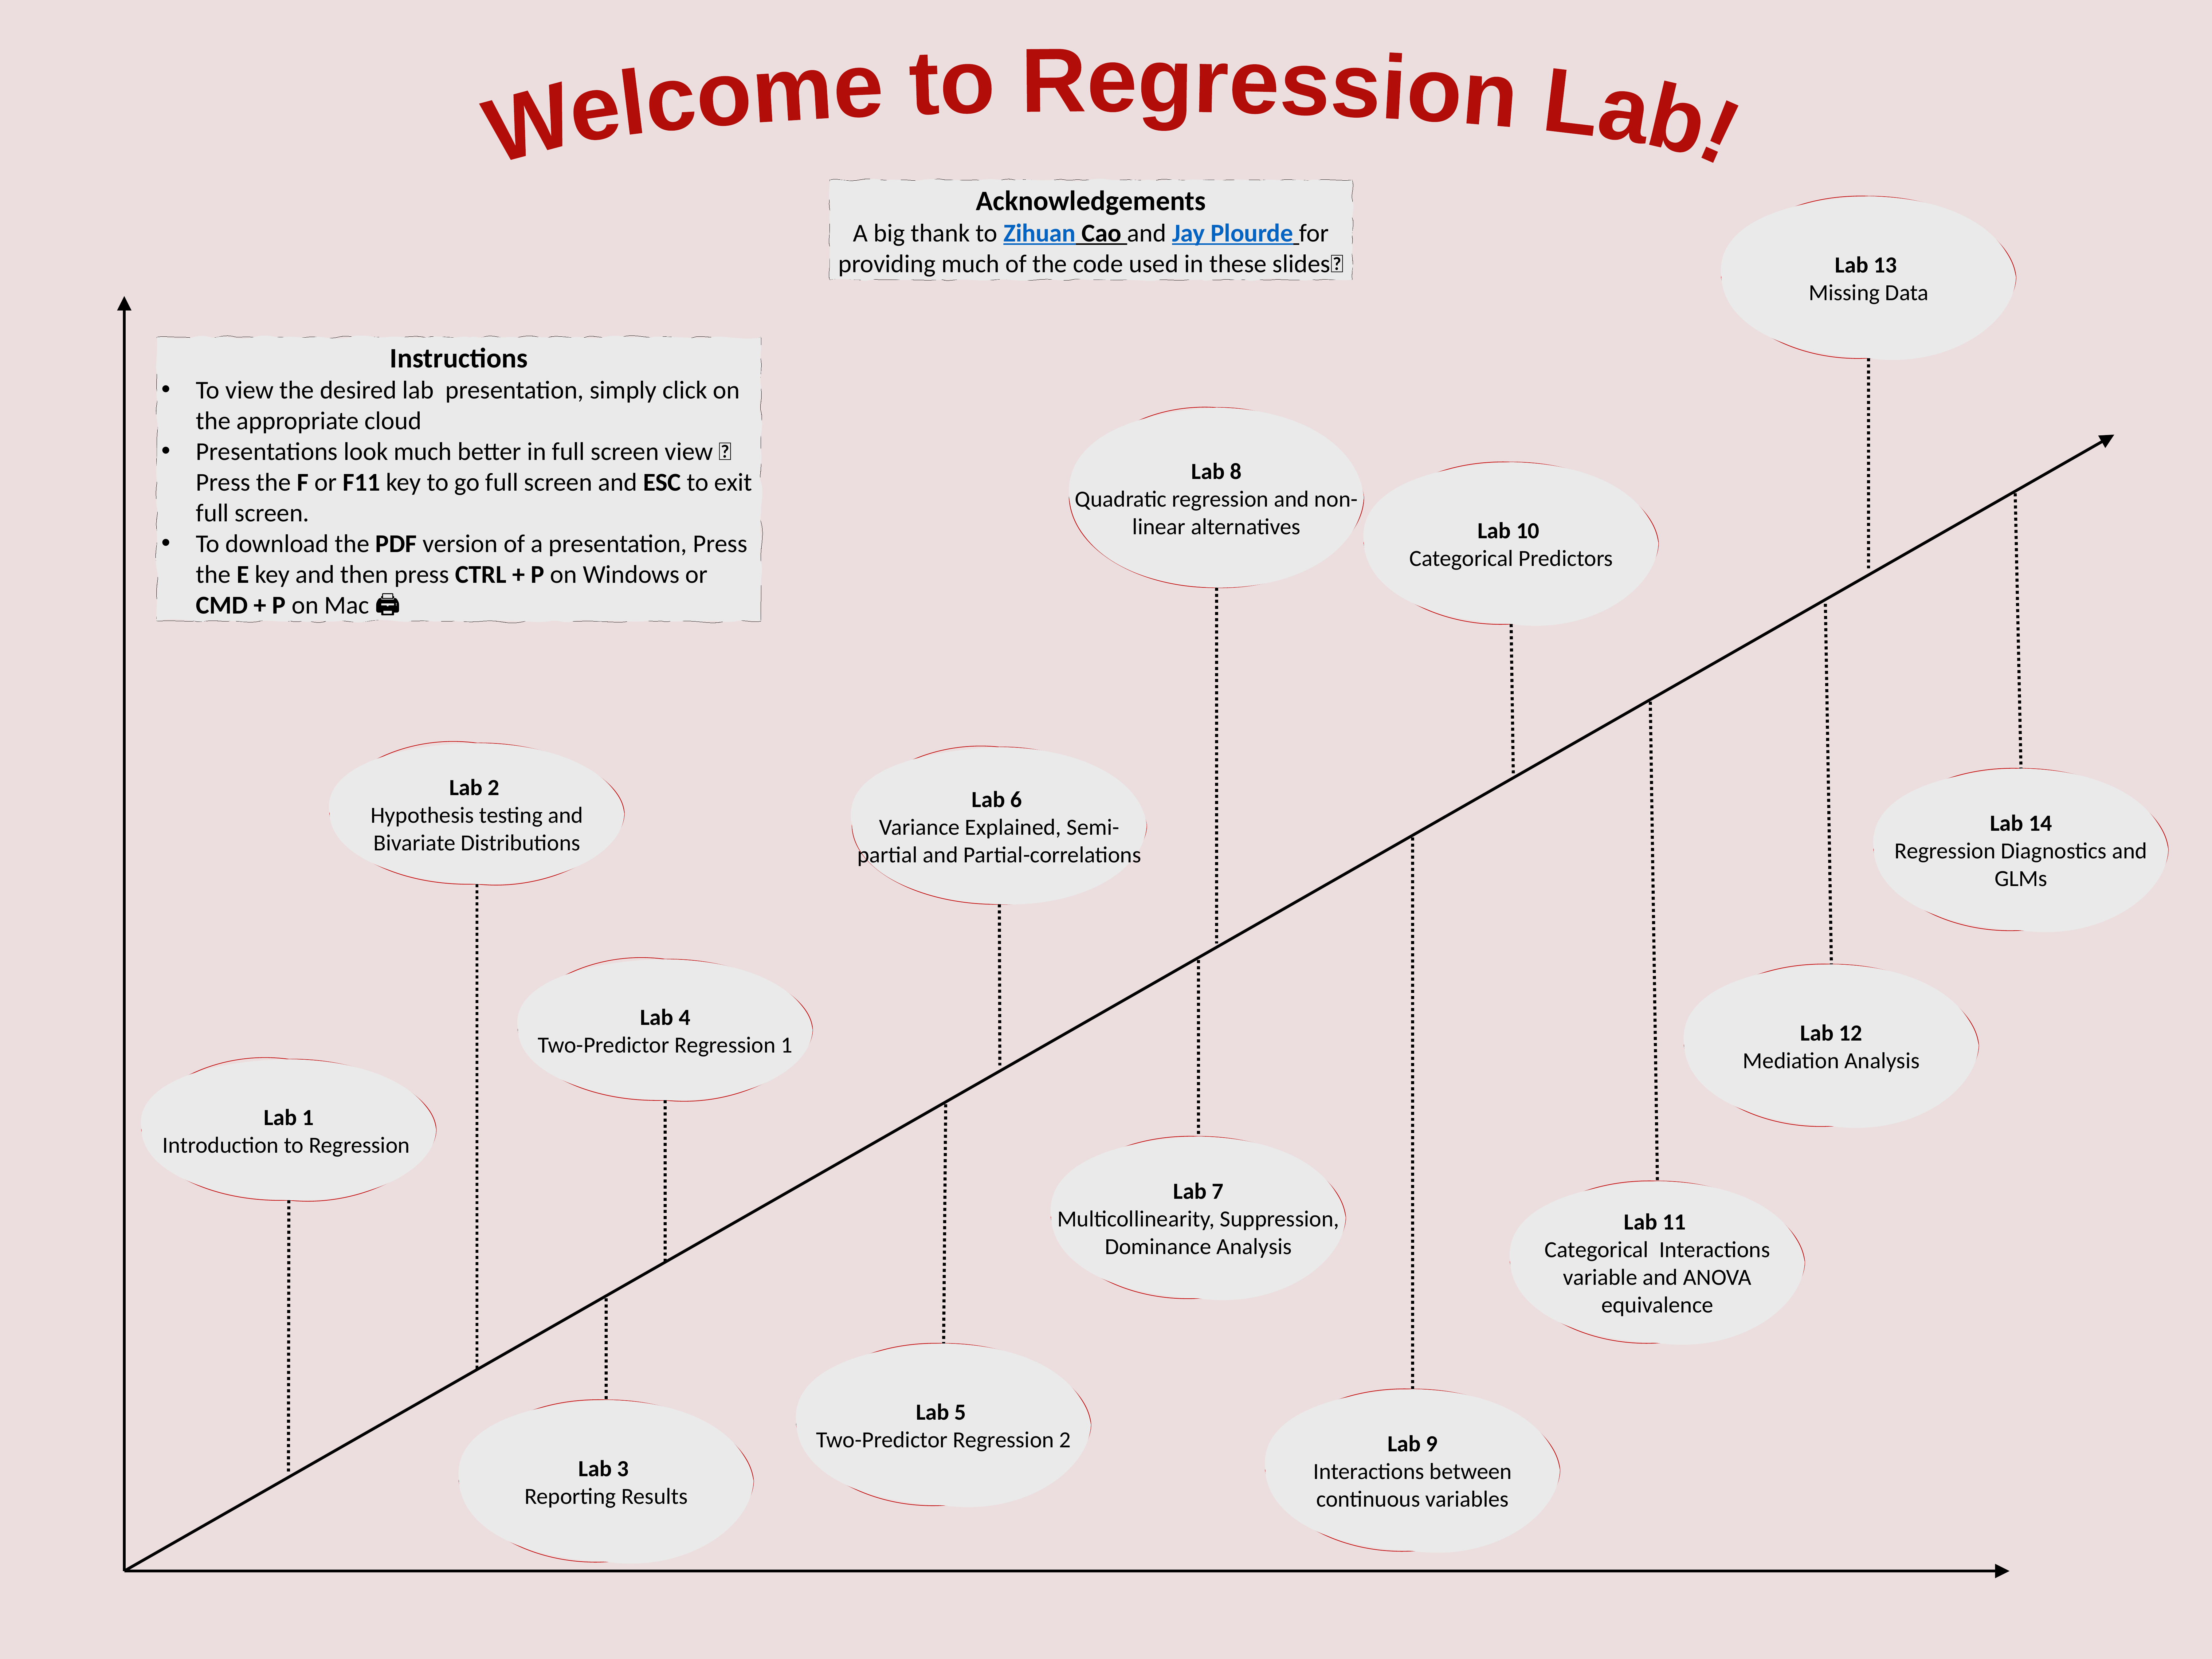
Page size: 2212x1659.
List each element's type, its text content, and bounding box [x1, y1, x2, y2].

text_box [1825, 604, 1831, 964]
text_box Lab 8 Quadratic regression and non-linear alternatives [1106, 407, 1321, 434]
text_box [1511, 624, 1513, 774]
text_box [2015, 493, 2021, 769]
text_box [943, 1104, 946, 1343]
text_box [124, 434, 2114, 1571]
text_box Acknowledgements A big thank to Zihuan Cao and Jay Plourde for providing much of the code used in these slides🤗 [829, 178, 1354, 281]
text_box Lab 13 Missing Data [1721, 196, 2017, 360]
text_box Instructions To view the desired lab presentation, simply click on the appropriate cloud Presentations look much better in full screen view ✨ Press the F or F11 key to go full screen and ESC to exit full screen. To download the PDF version of a presentation, Press the E key and then press CTRL + P on Windows or CMD + P on Mac 🖨️ [156, 335, 762, 434]
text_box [1650, 701, 1657, 1181]
text_box Lab 14 Regression Diagnostics and GLMs [2114, 787, 2169, 917]
